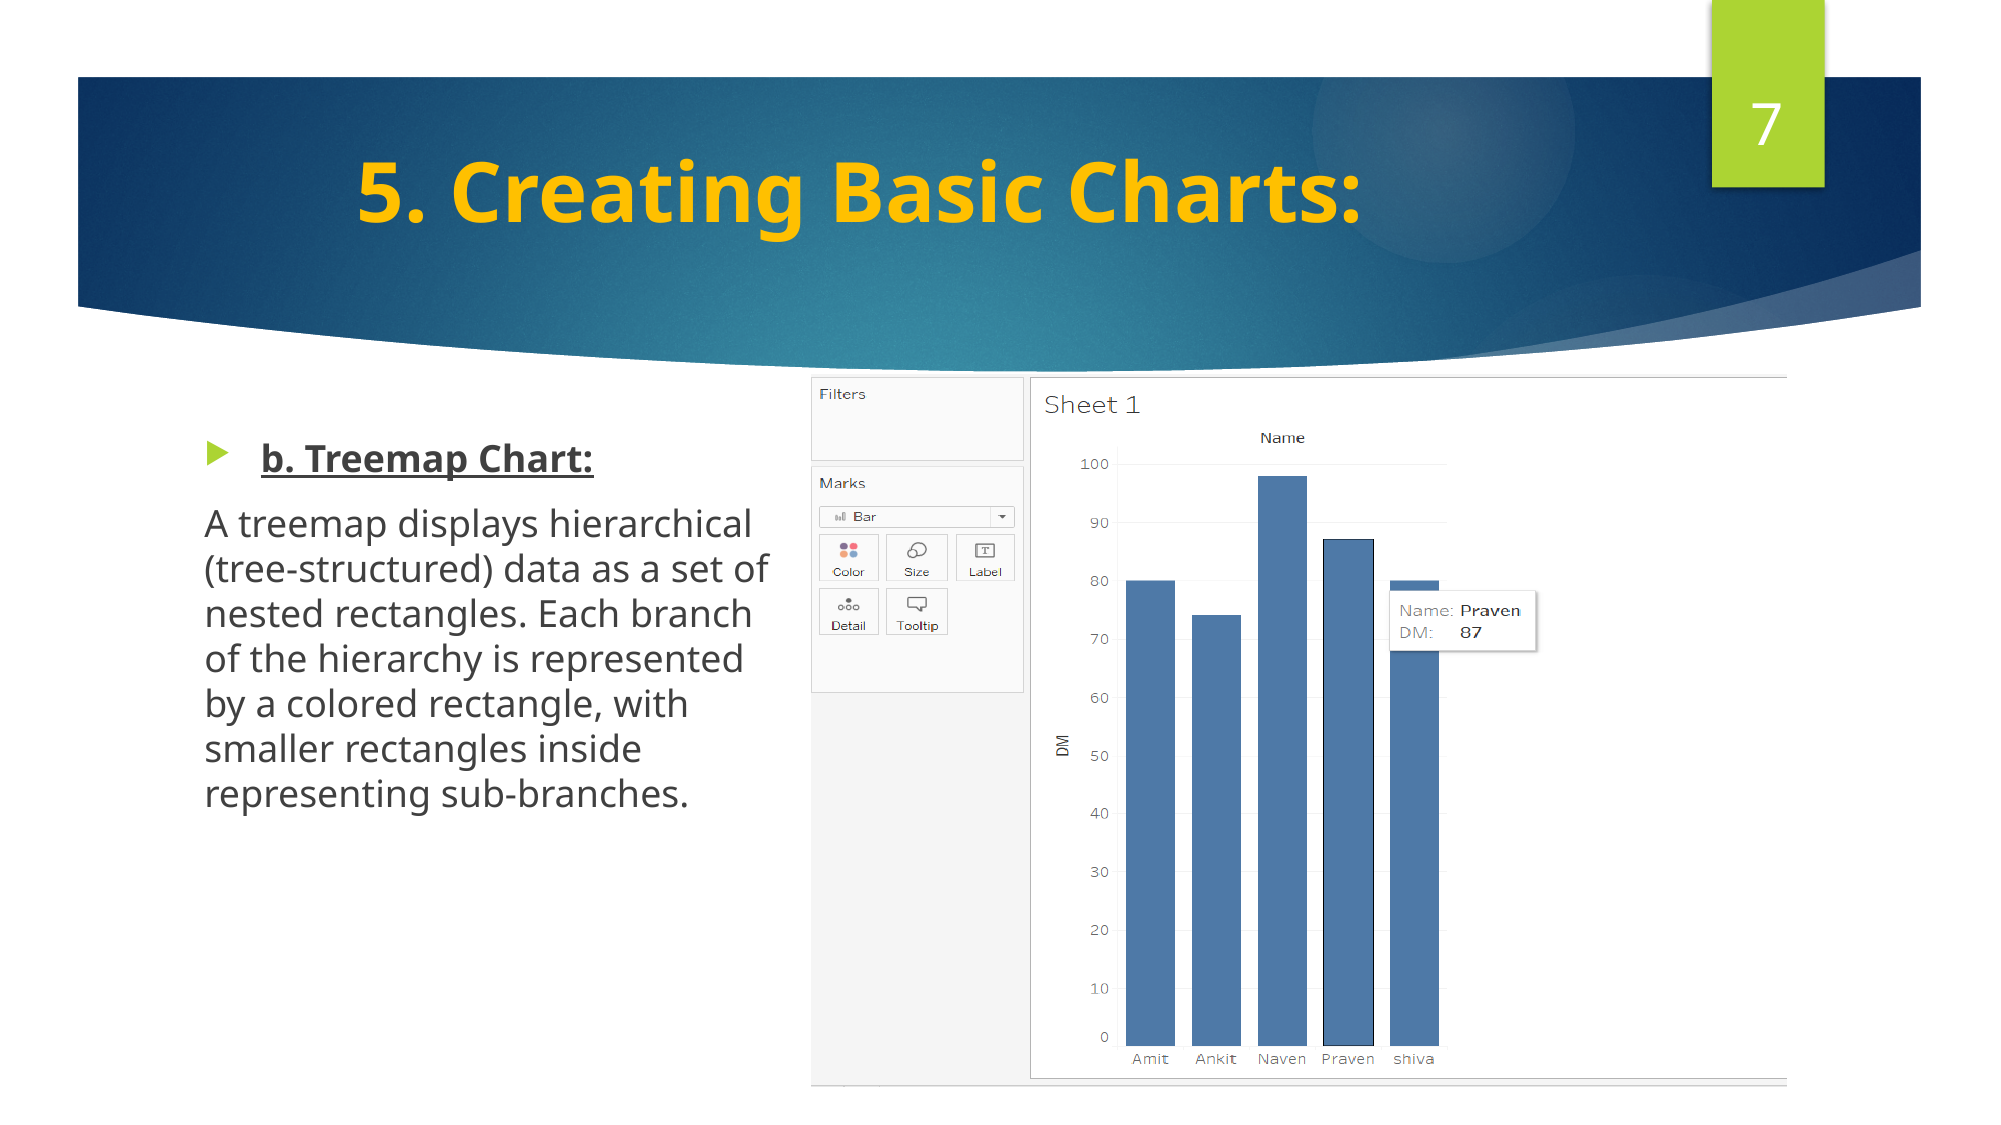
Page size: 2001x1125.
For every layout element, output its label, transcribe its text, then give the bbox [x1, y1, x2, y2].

title 5. Creating Basic Charts: [189, 203, 1627, 276]
list b. Treemap Chart: A treemap displays hierarchical (tree-structured) data as a set of nested rectangles. Each branch of the hierarchy is represented by a colored rectangle, with smaller rectangles inside representing sub-branches. [189, 427, 795, 1018]
slide_number 7 [1698, 48, 1836, 175]
picture [810, 374, 1787, 1087]
